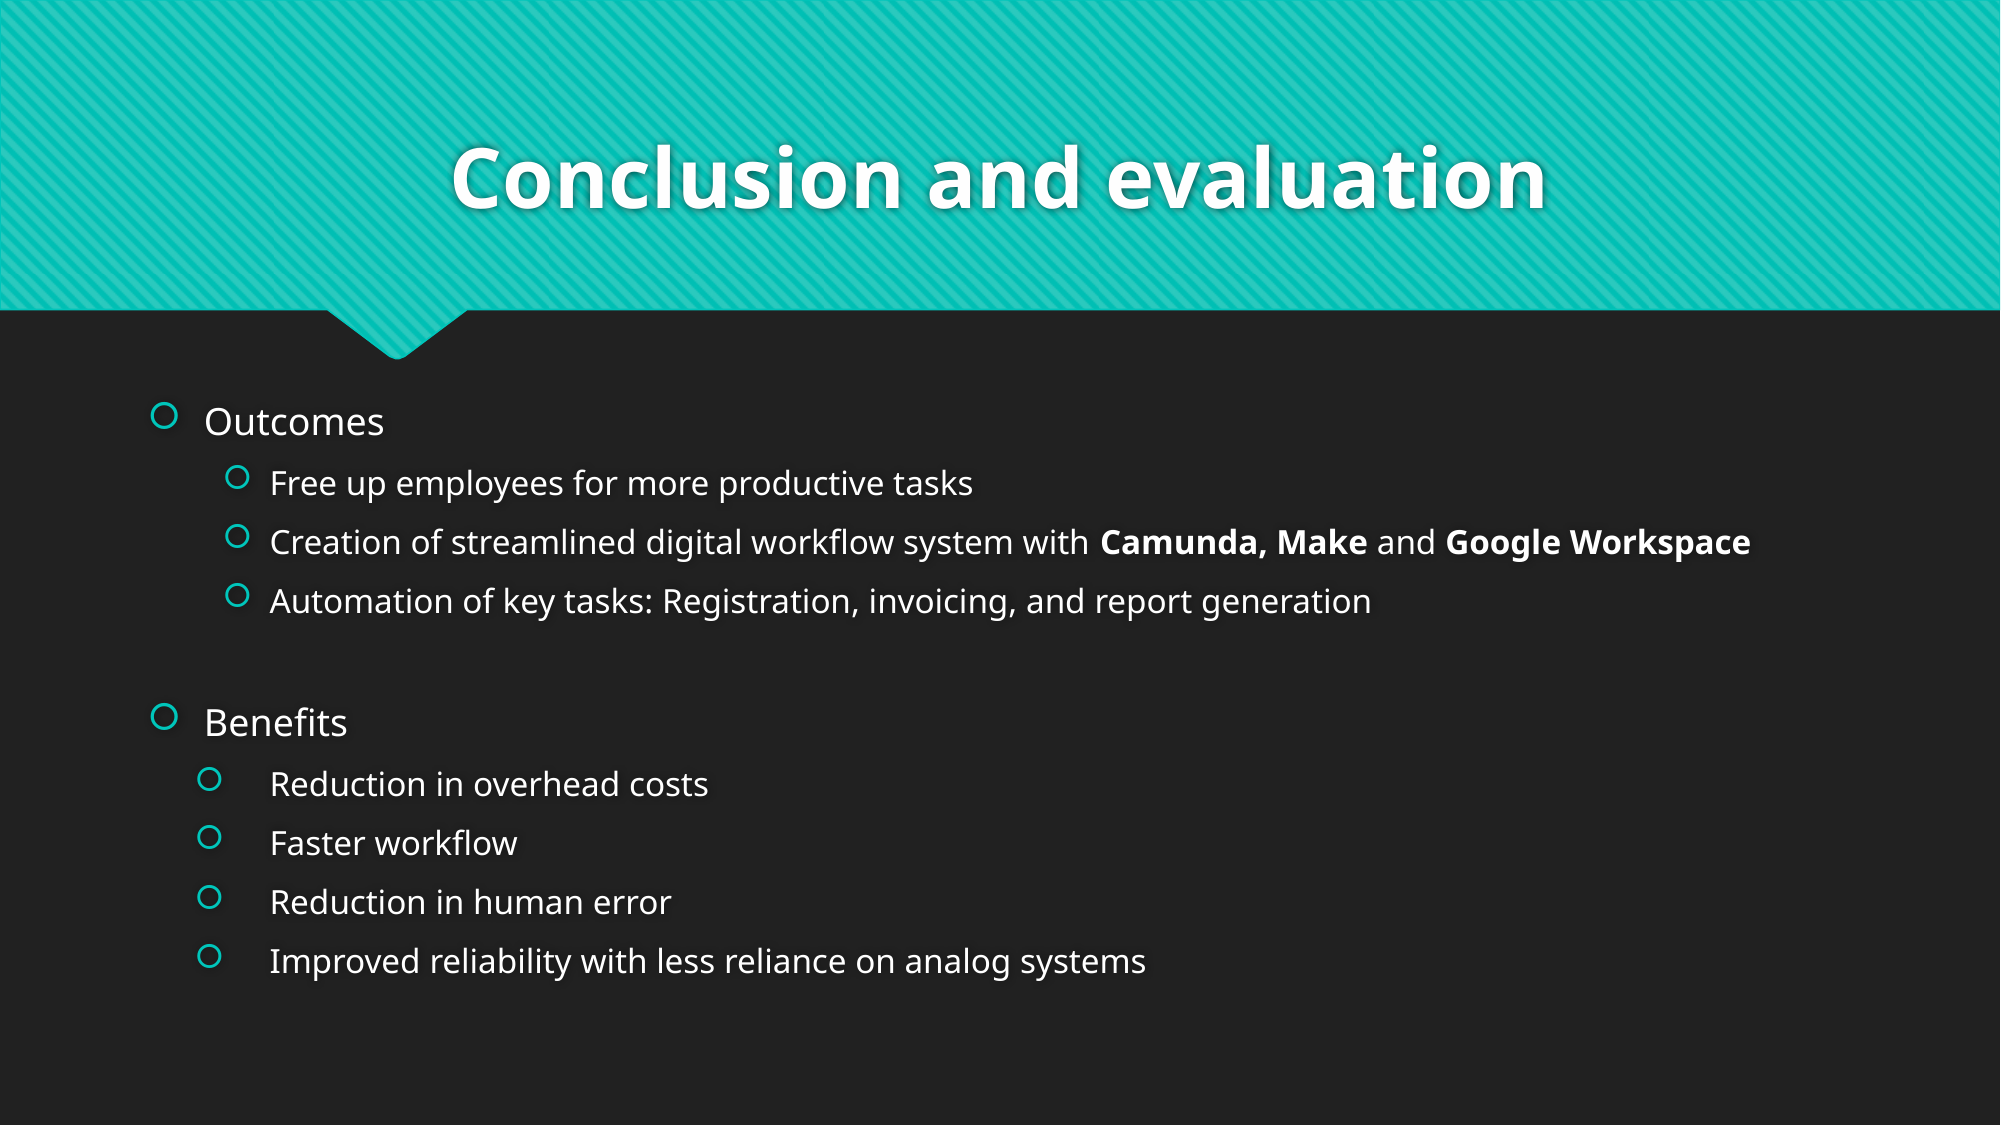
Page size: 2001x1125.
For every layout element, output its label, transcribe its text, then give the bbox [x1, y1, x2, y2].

list Outcomes Free up employees for more productive tasks Creation of streamlined digital workflow system with Camunda, Make and Google Workspace Automation of key tasks: Registration, invoicing, and report generation Benefits Reduction in overhead costs Faster workflow Reduction in human error Improved reliability with less reliance on analog systems [132, 390, 1946, 1065]
title Conclusion and evaluation [132, 73, 1868, 233]
